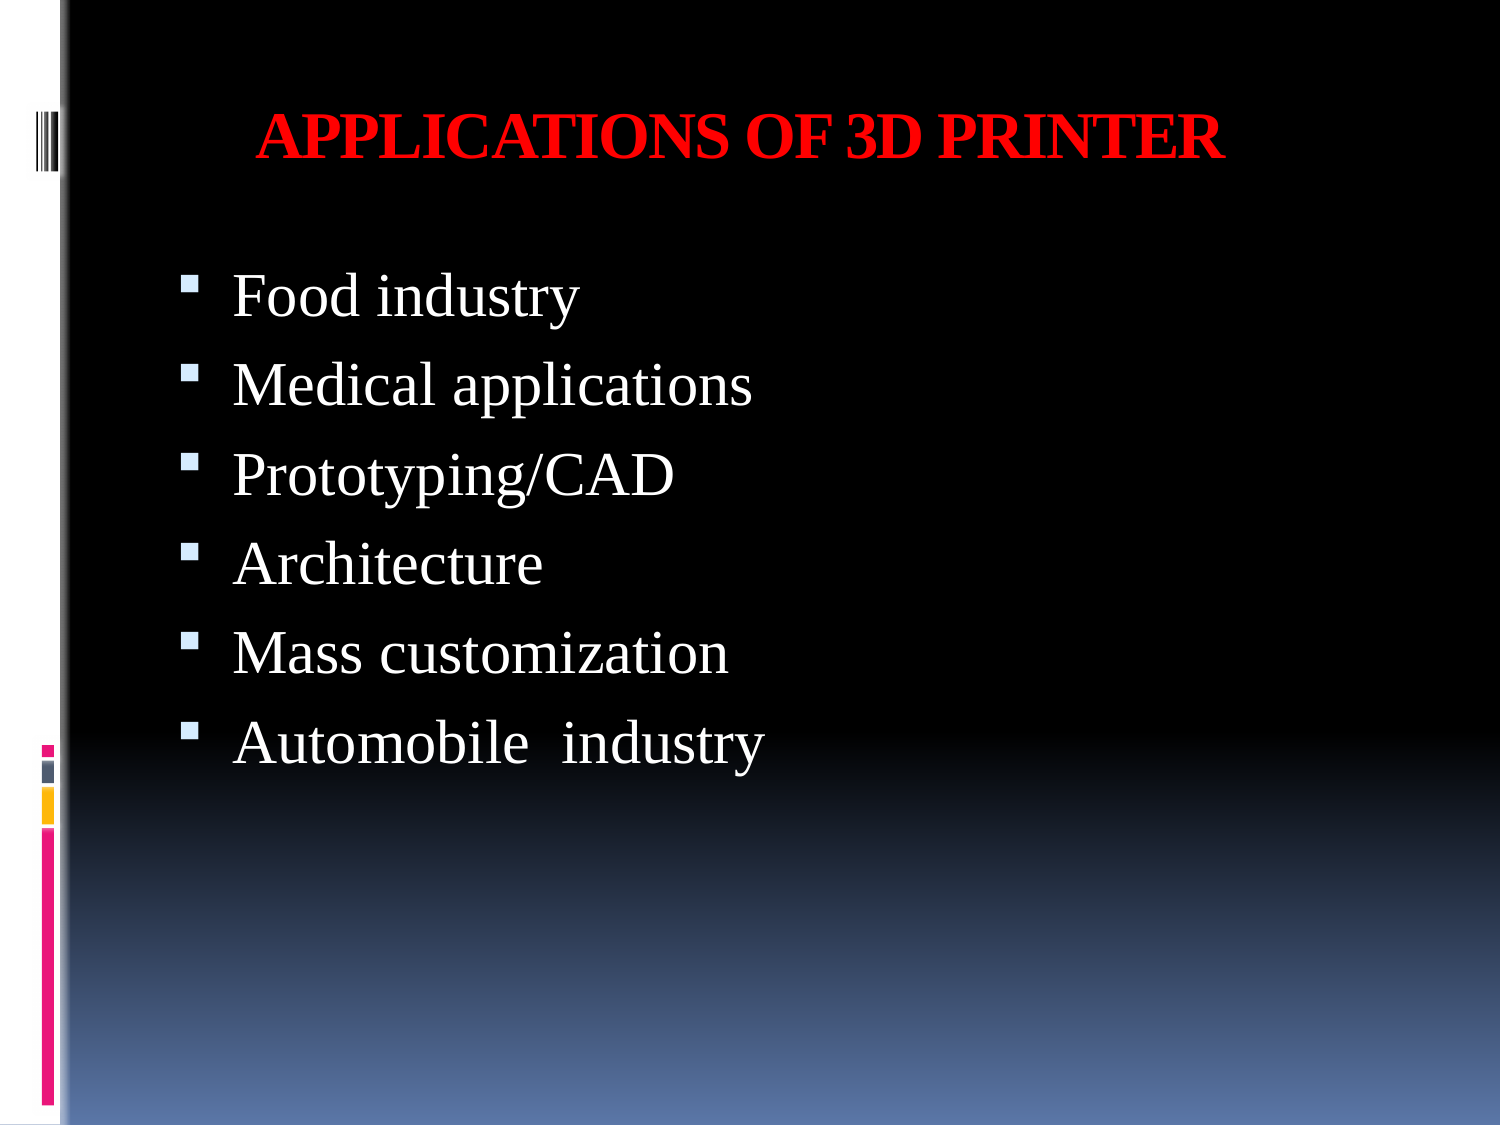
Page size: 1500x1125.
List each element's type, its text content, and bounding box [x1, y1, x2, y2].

title APPLICATIONS OF 3D PRINTER [150, 83, 1425, 234]
list Food industry Medical applications Prototyping/CAD Architecture Mass customization Automobile industry [150, 246, 1425, 1043]
